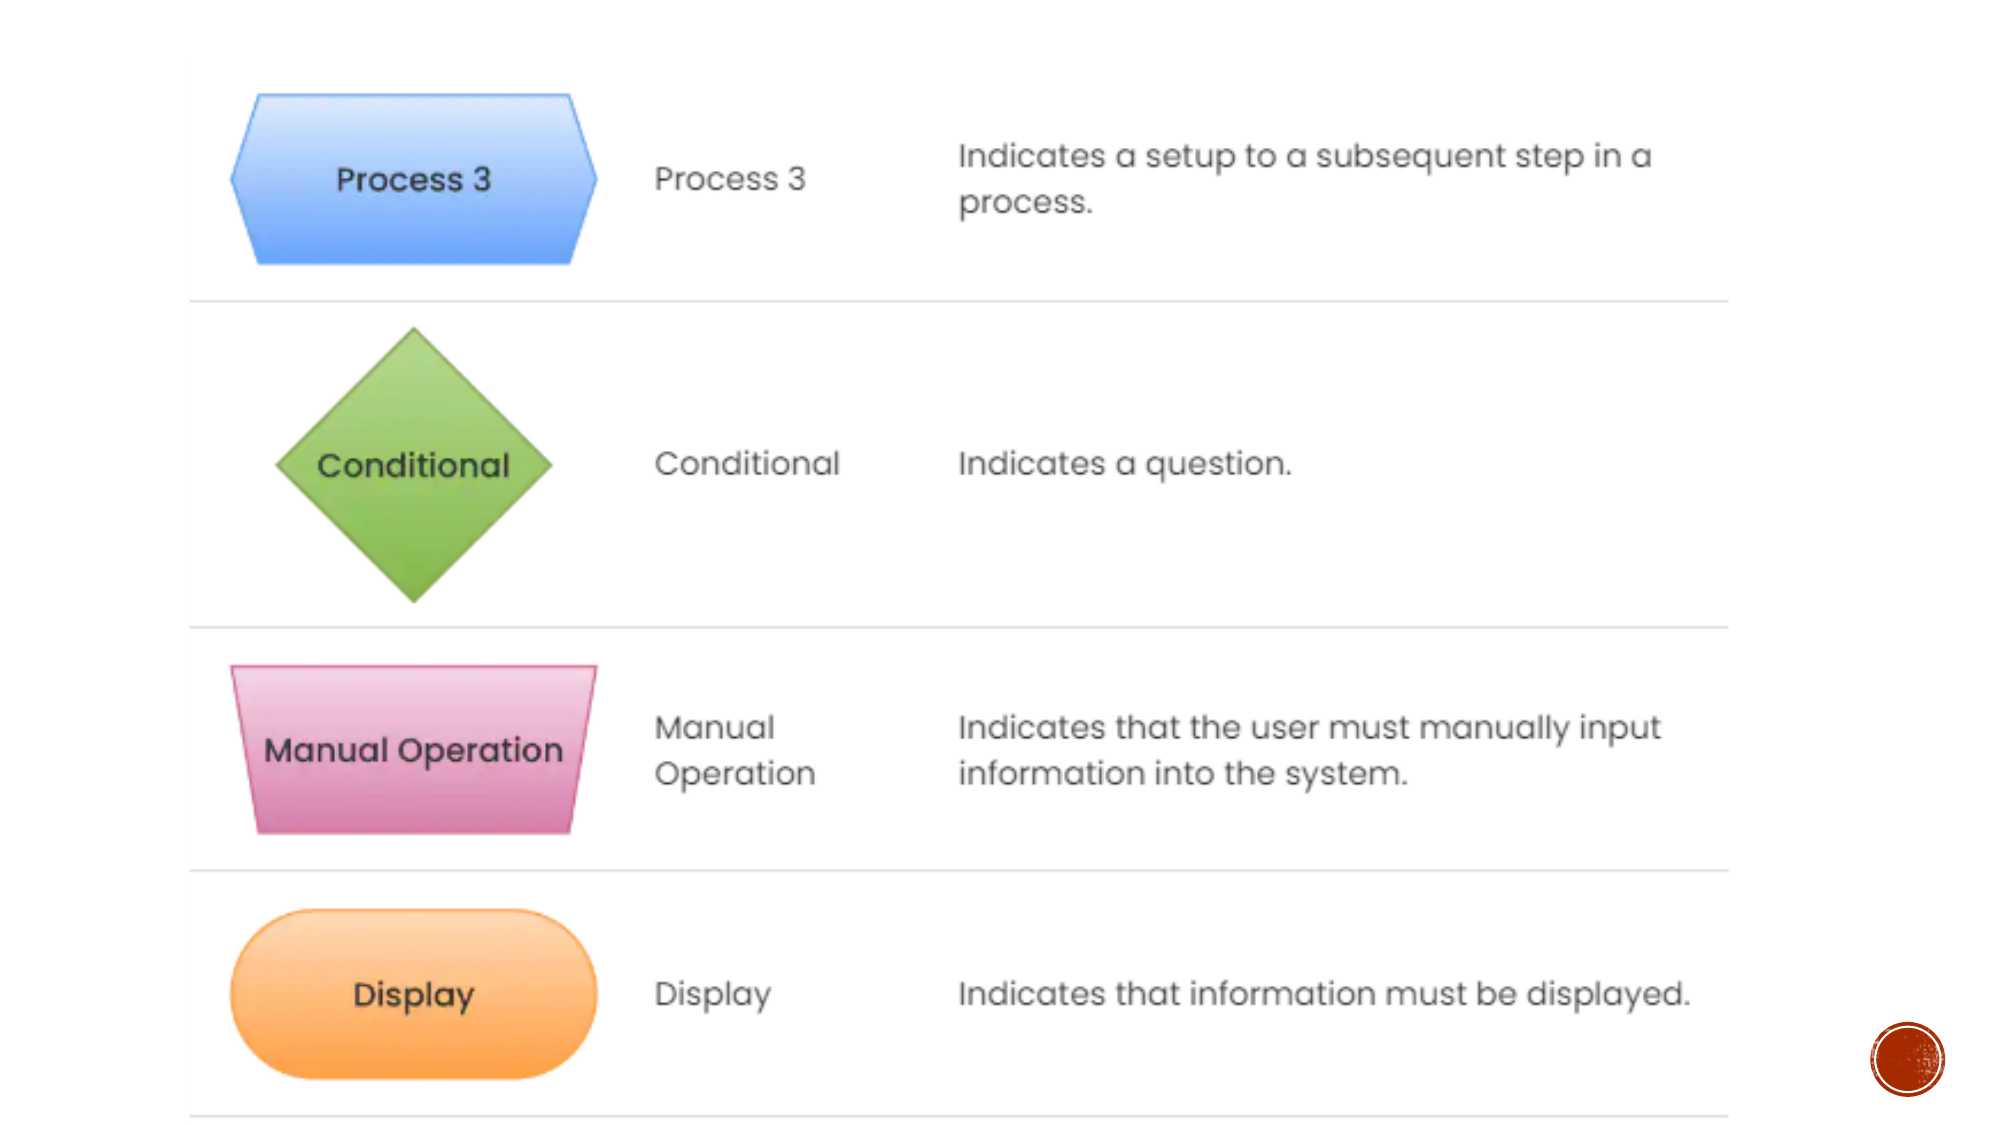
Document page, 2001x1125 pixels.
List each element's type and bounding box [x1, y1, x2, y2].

picture [188, 62, 1736, 1125]
